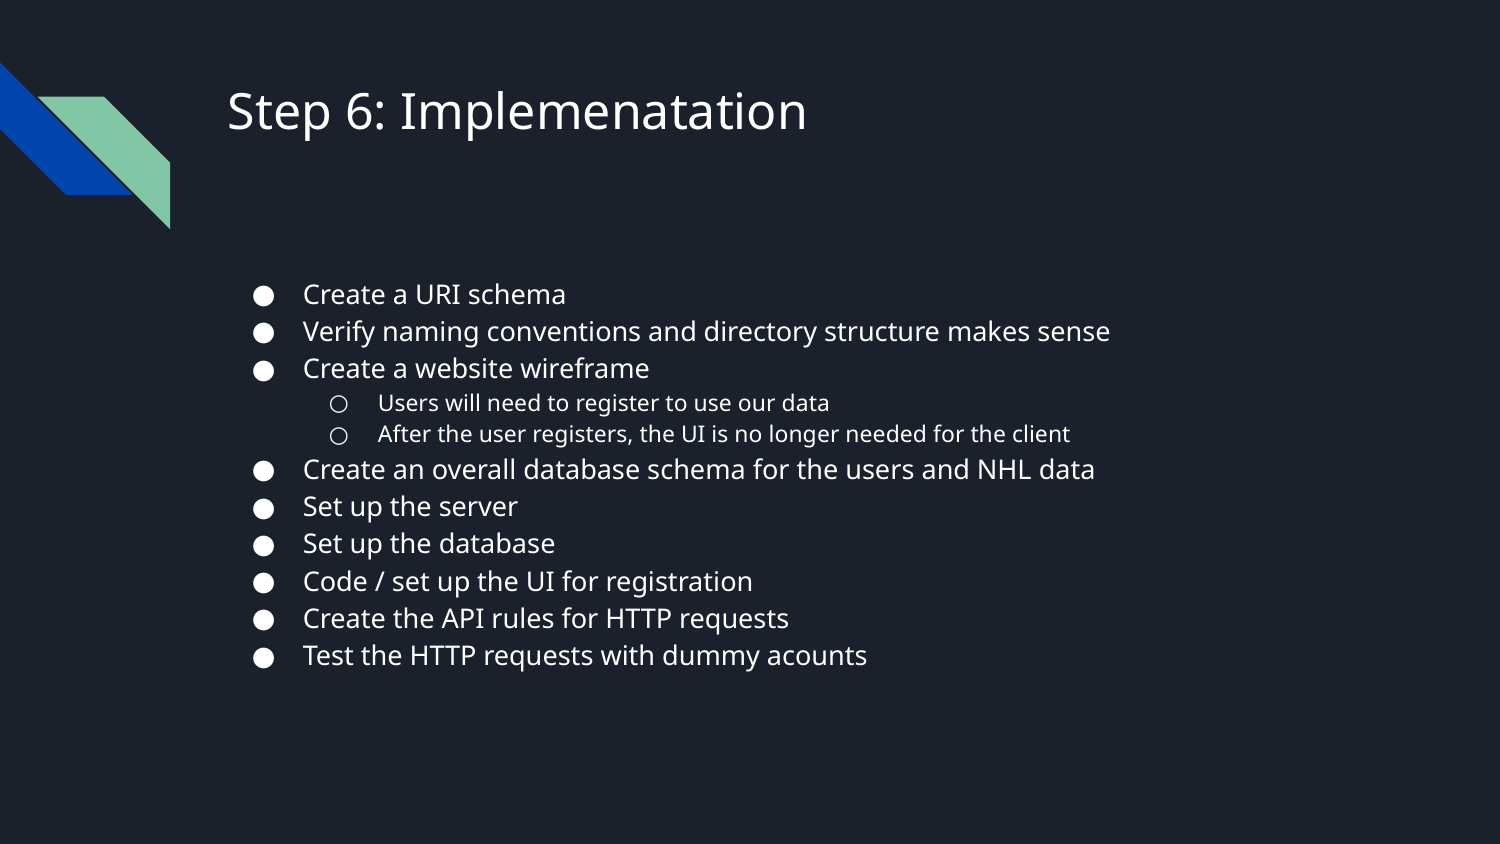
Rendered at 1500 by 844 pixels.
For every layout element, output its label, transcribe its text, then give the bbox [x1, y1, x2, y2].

list Create a URI schema Verify naming conventions and directory structure makes sense Create a website wireframe Users will need to register to use our data After the user registers, the UI is no longer needed for the client Create an overall database schema for the users and NHL data Set up the server Set up the database Code / set up the UI for registration Create the API rules for HTTP requests Test the HTTP requests with dummy acounts [212, 257, 1368, 735]
title Step 6: Implemenatation [212, 64, 1368, 215]
